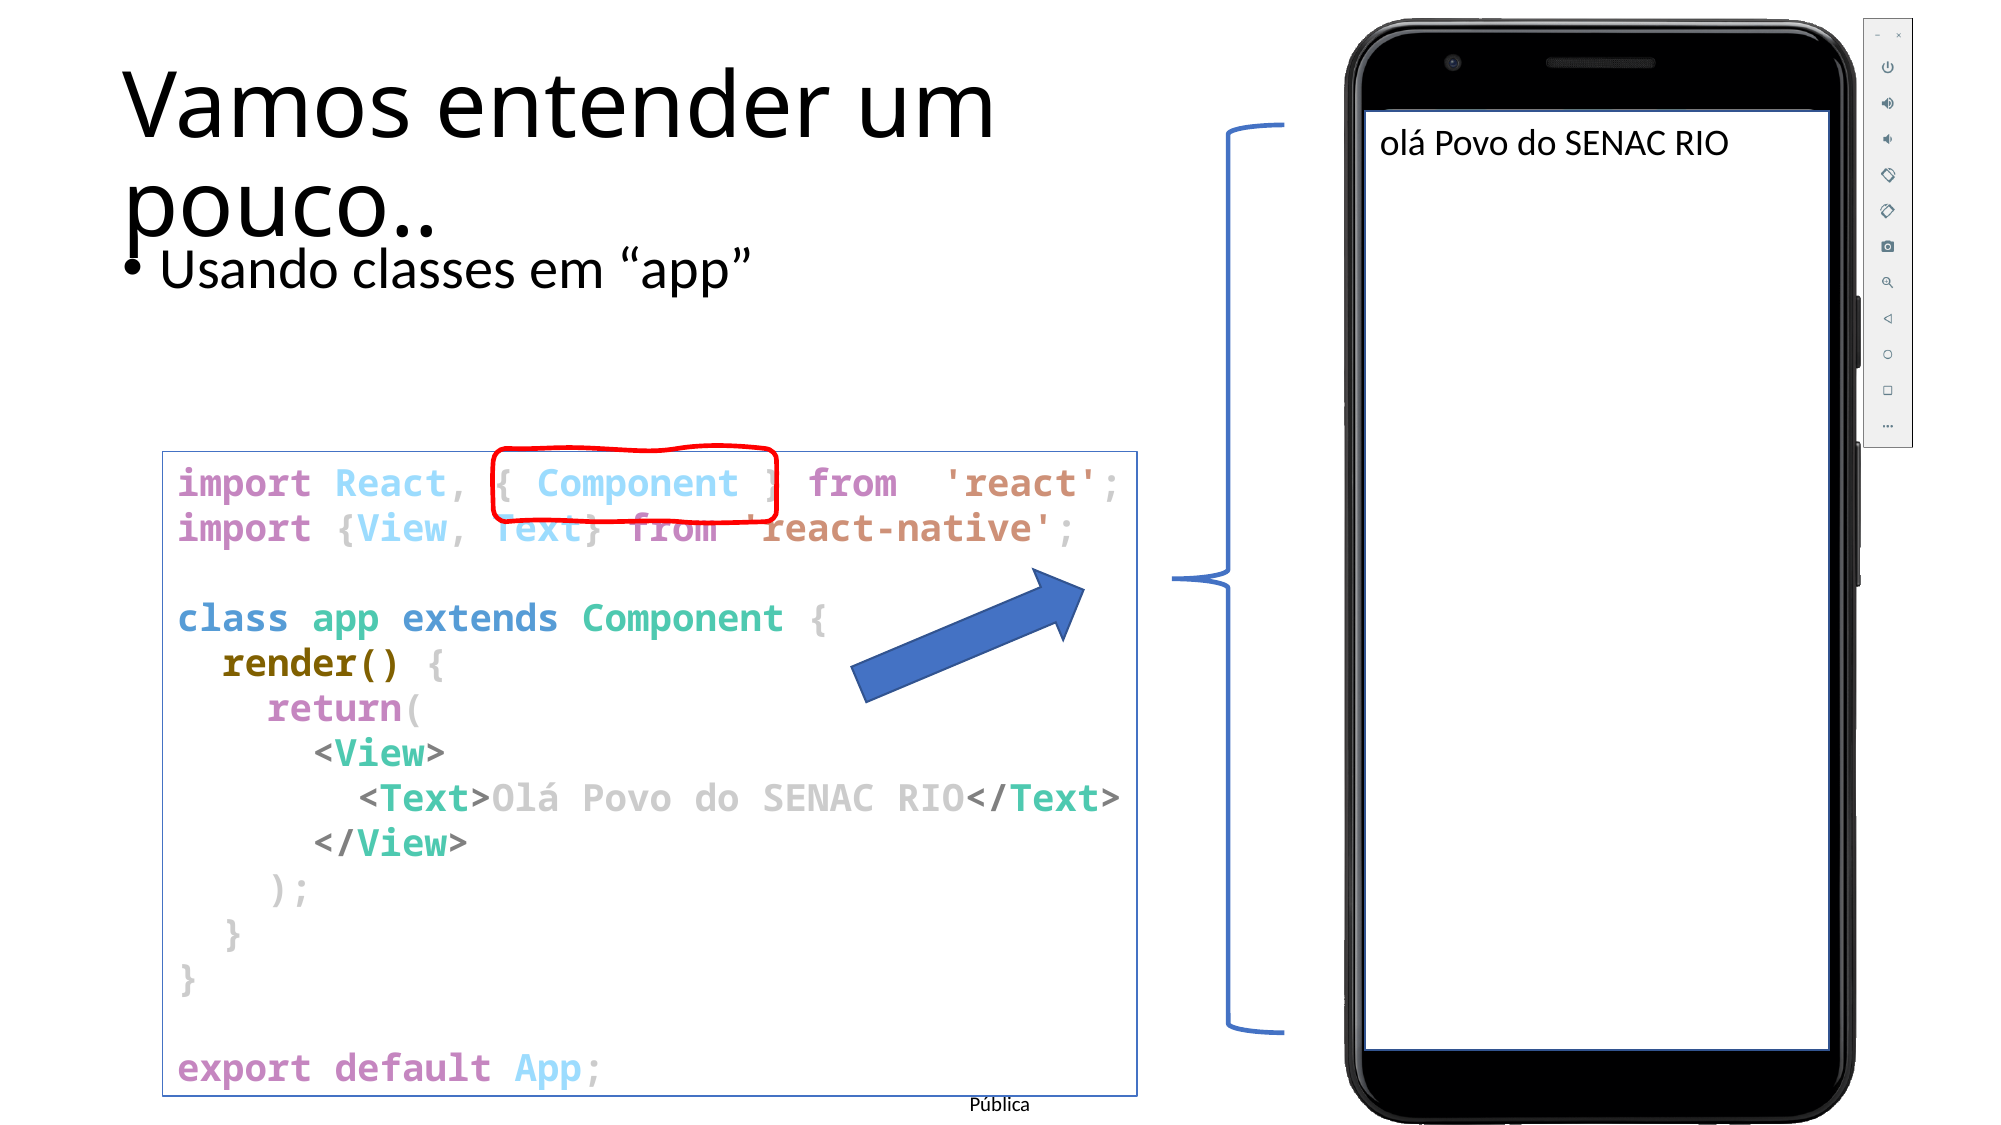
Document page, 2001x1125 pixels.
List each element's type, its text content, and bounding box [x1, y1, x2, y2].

text_box import React, { Component } from 'react'; import {View, Text} from 'react-native'; class app extends Component { render() { return( <View> <Text>Olá Povo do SENAC RIO</Text> </View> ); } } export default App; [162, 451, 1137, 1097]
title Vamos entender um pouco.. [107, 48, 1255, 266]
text_box [1171, 124, 1285, 1034]
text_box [1341, 10, 1917, 1125]
text_box [850, 567, 1085, 704]
list Usando classes em “app” [107, 231, 1190, 384]
text_box [492, 445, 777, 523]
